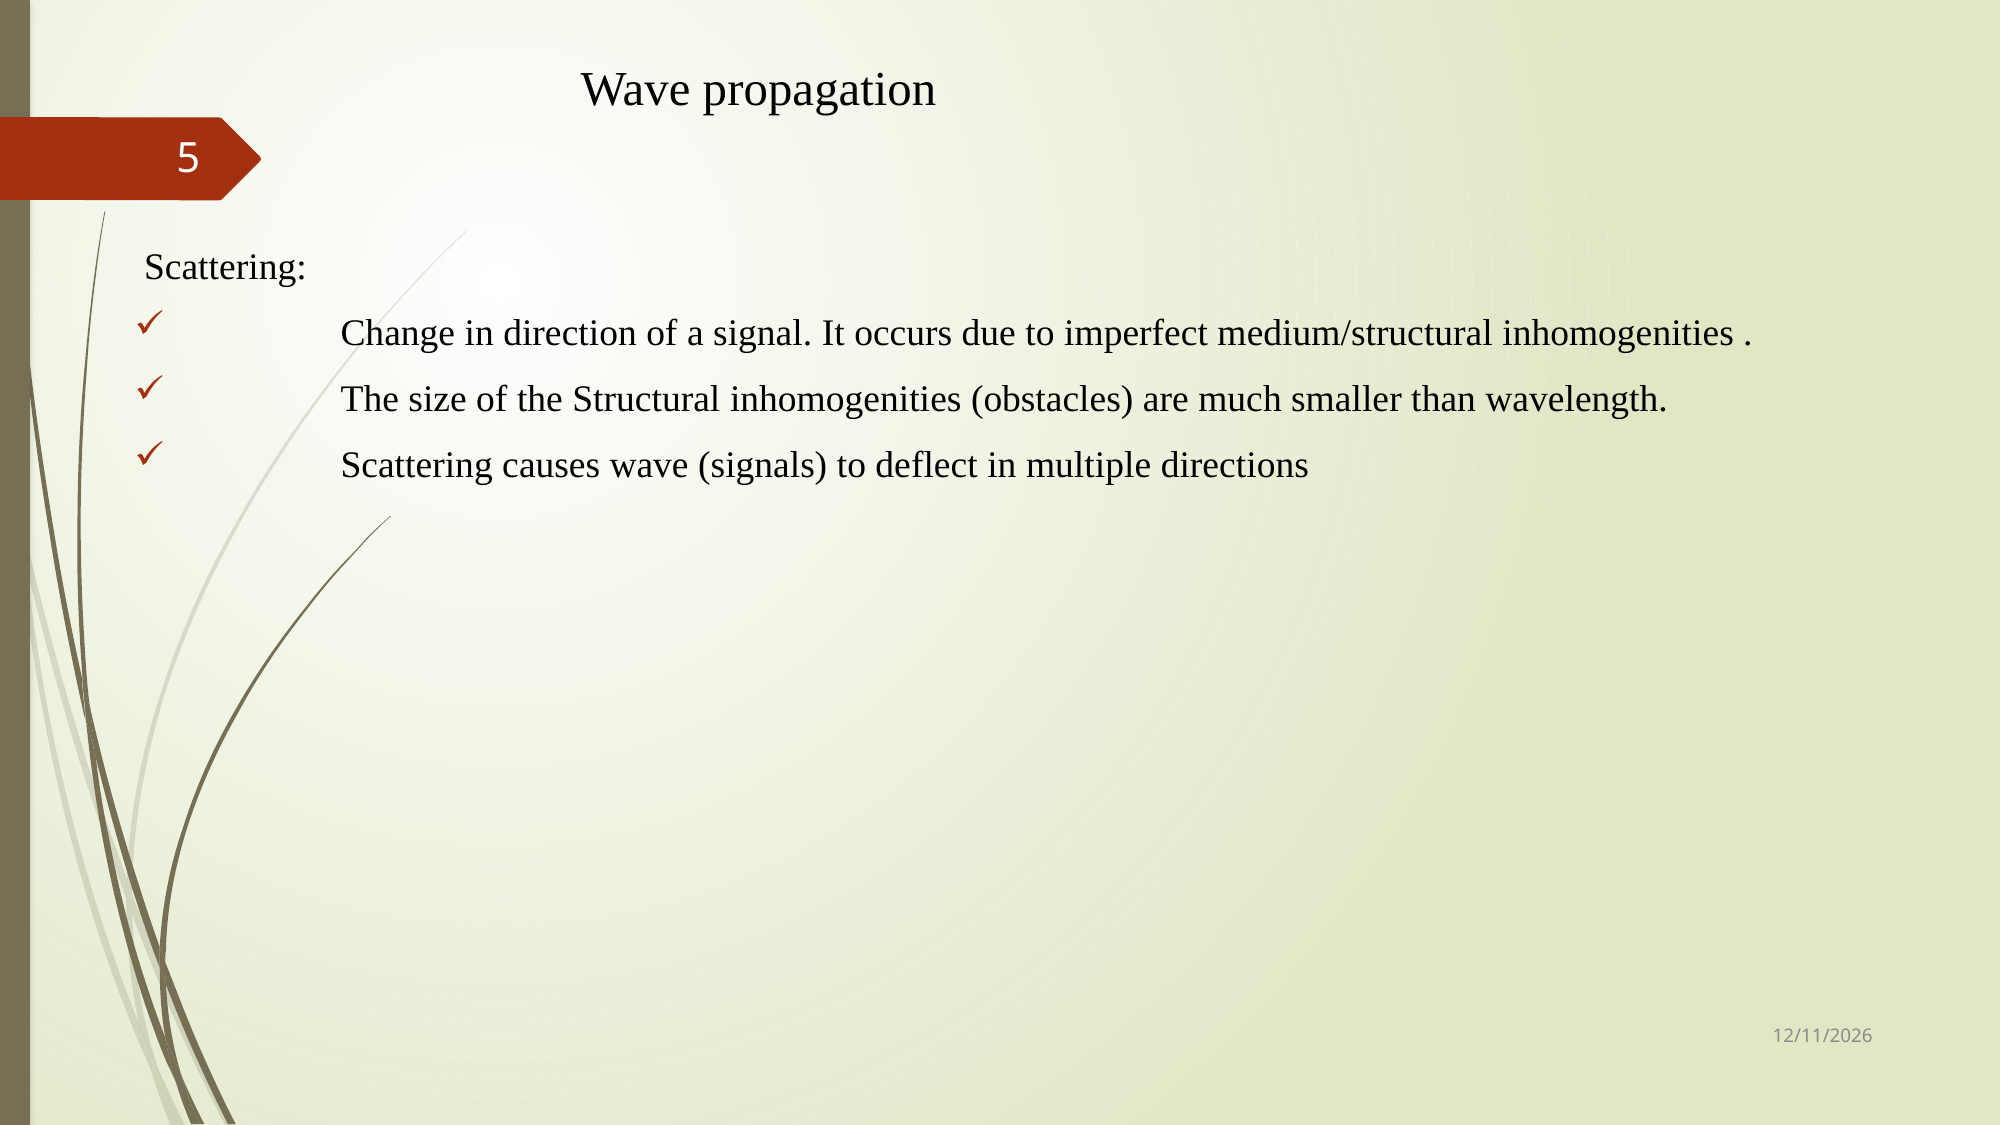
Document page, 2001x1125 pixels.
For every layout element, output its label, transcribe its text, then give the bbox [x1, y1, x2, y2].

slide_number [1699, 1005, 1888, 1067]
slide_number 5 [87, 129, 216, 190]
list Scattering: Change in direction of a signal. It occurs due to imperfect medium/structural inhomogenities . The size of the Structural inhomogenities (obstacles) are much smaller than wavelength. Scattering causes wave (signals) to deflect in multiple directions [119, 234, 1888, 1036]
title Wave propagation [565, 49, 1341, 182]
